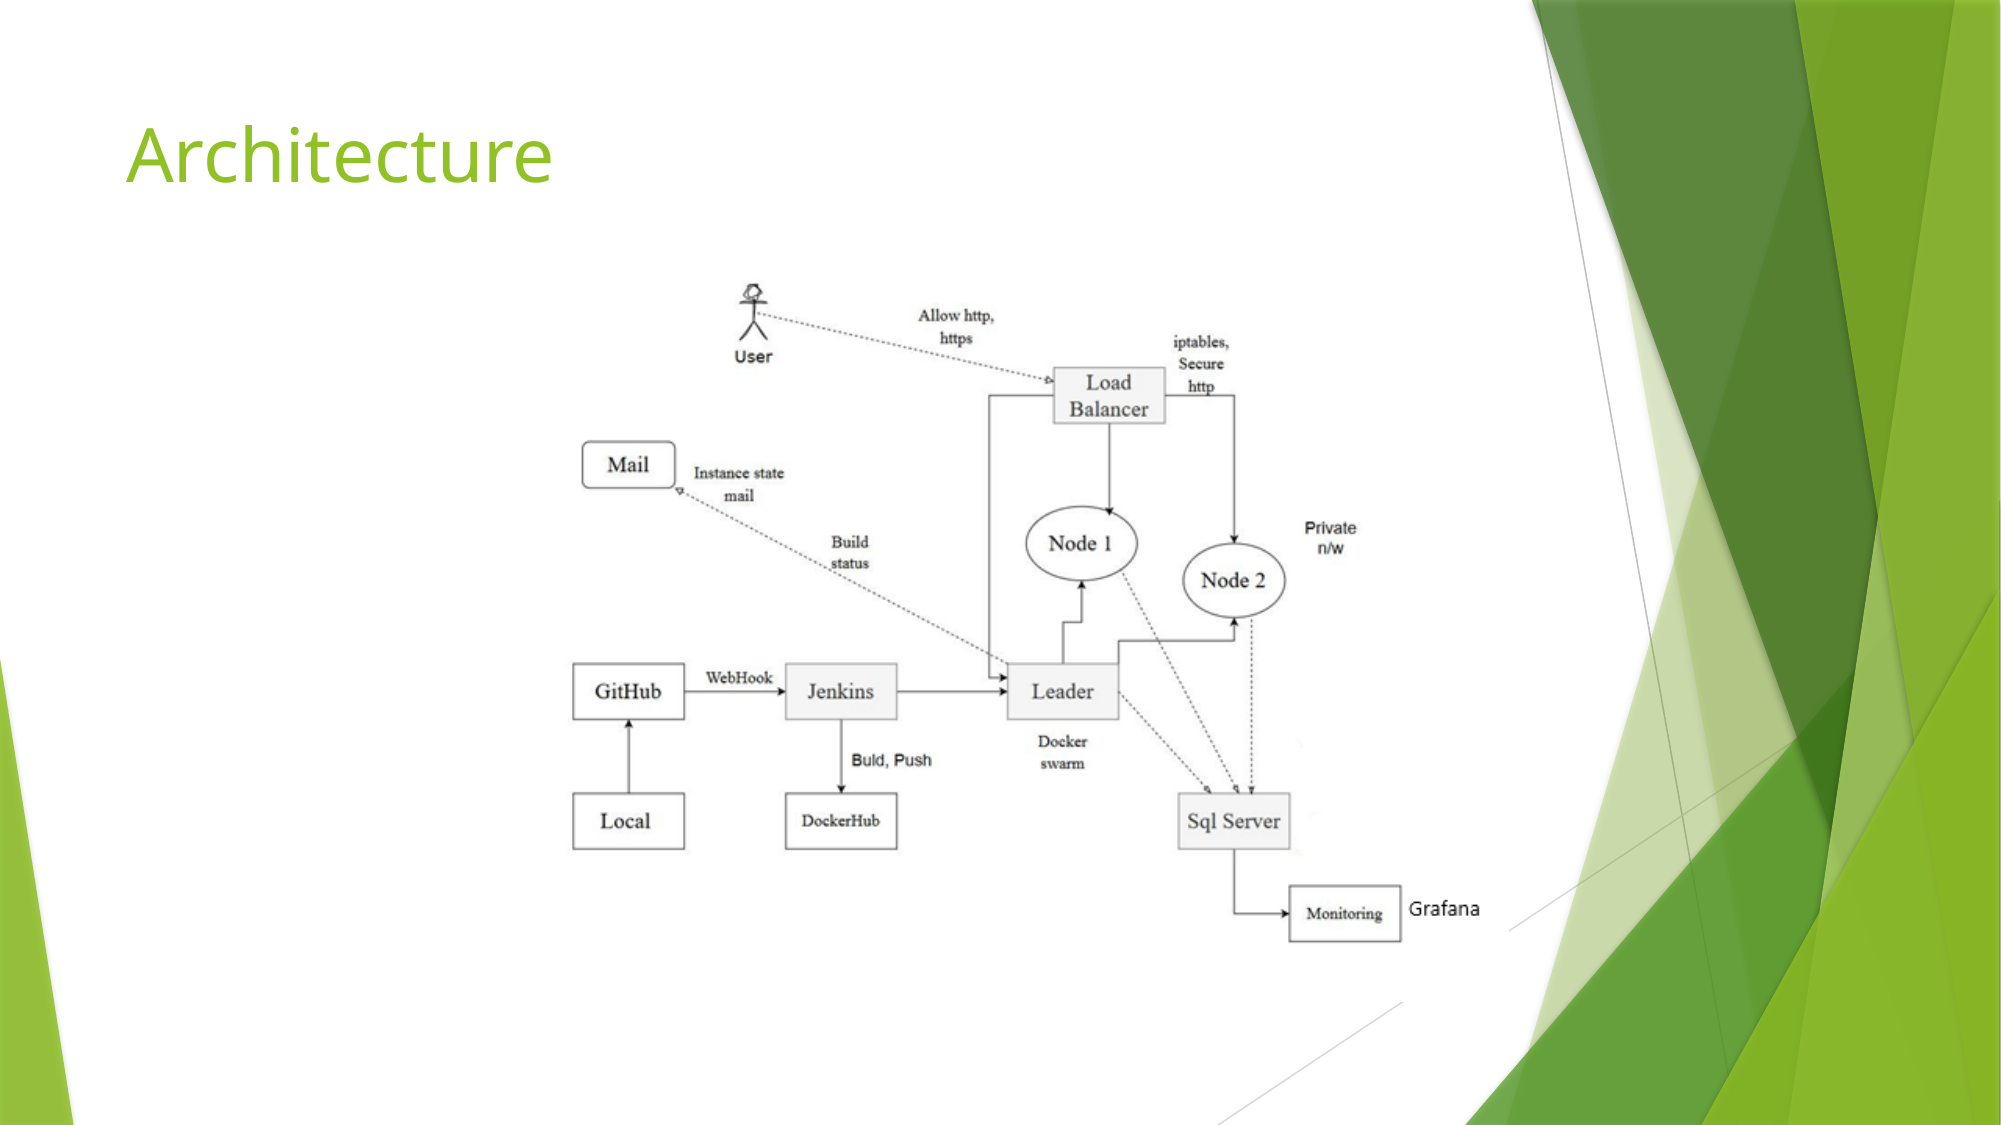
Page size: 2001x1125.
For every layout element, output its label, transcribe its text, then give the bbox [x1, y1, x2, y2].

title Architecture [111, 99, 1522, 317]
picture [545, 259, 1510, 1003]
